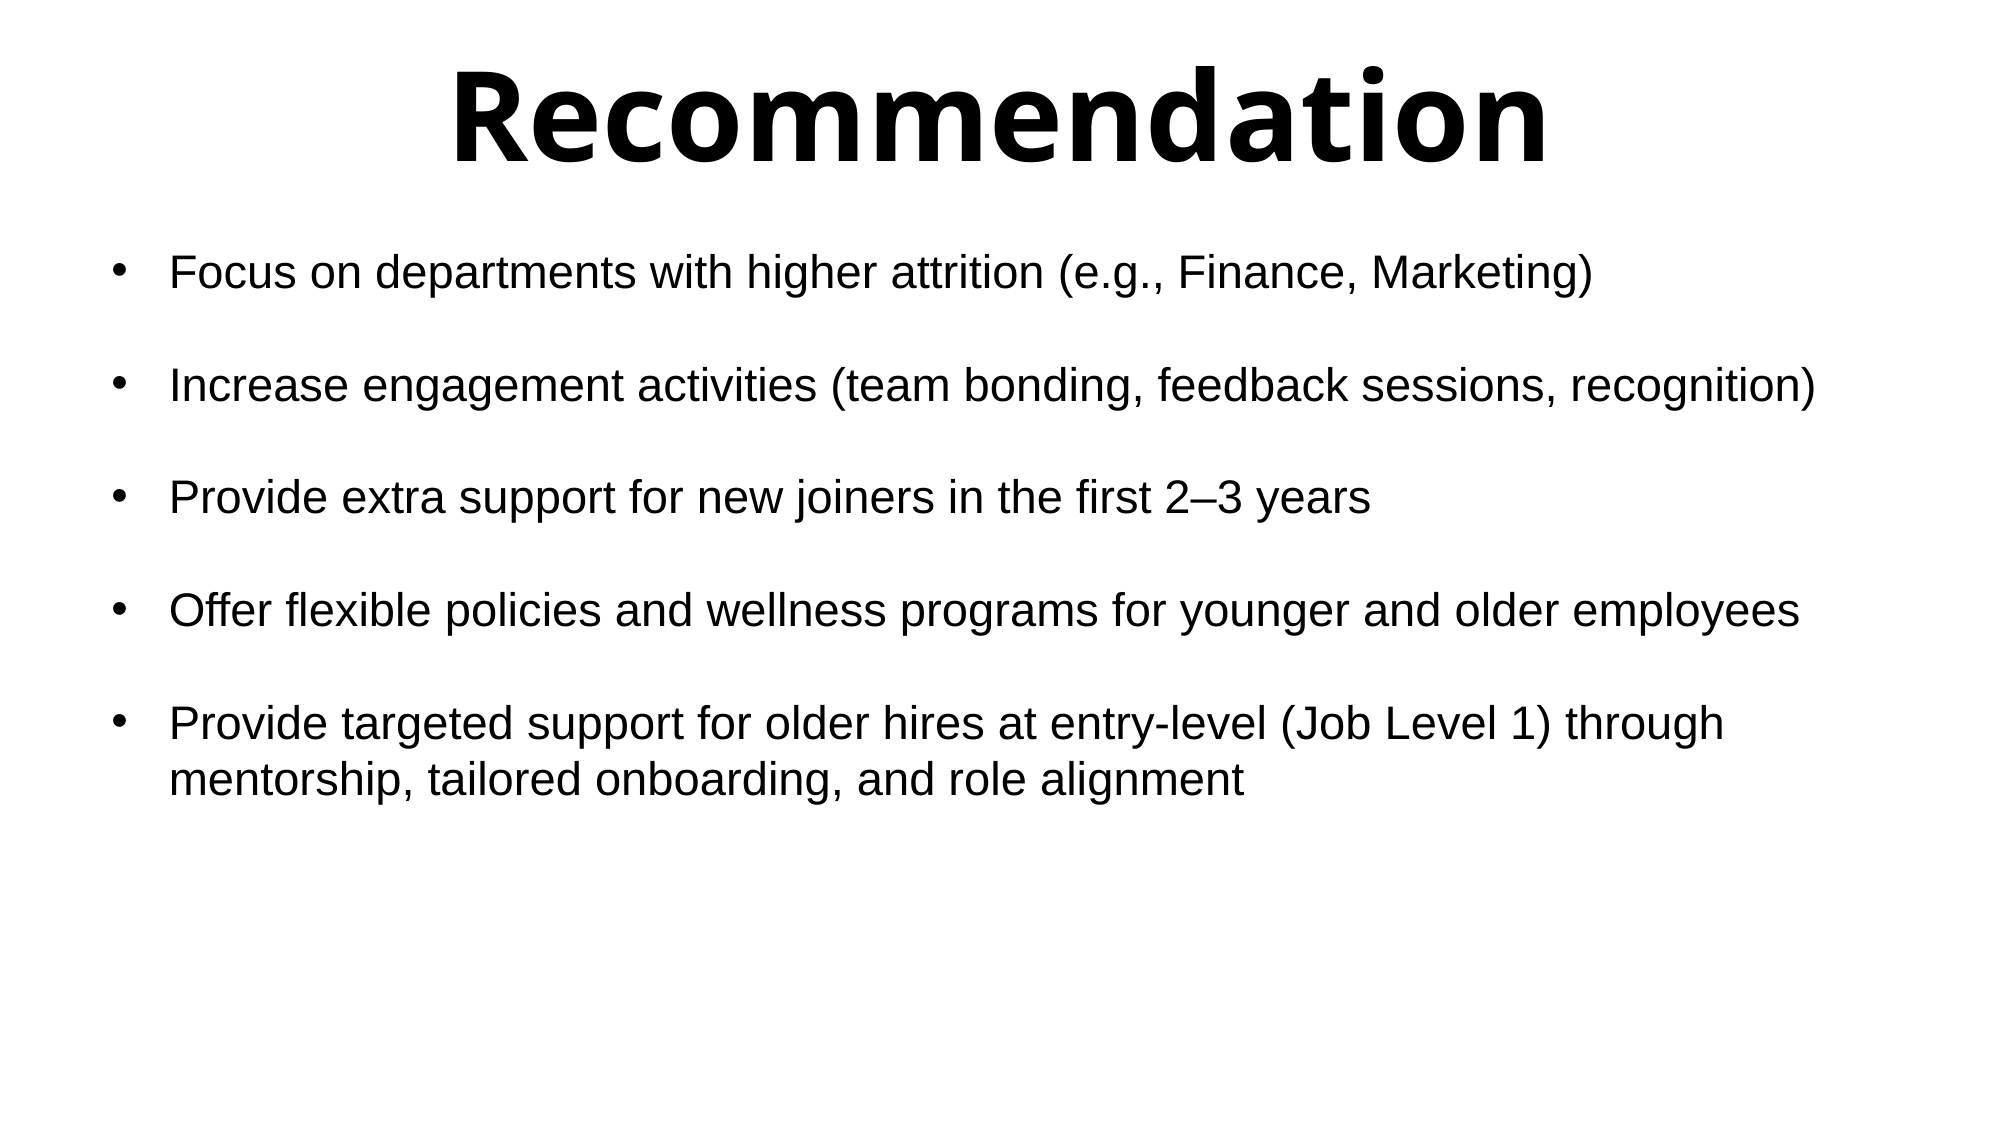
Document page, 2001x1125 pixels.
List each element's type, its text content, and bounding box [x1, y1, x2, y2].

title Recommendation [249, 0, 1750, 196]
subtitle Focus on departments with higher attrition (e.g., Finance, Marketing) Increase engagement activities (team bonding, feedback sessions, recognition) Provide extra support for new joiners in the first 2–3 years Offer flexible policies and wellness programs for younger and older employees Provide targeted support for older hires at entry-level (Job Level 1) through mentorship, tailored onboarding, and role alignment [96, 233, 1904, 892]
